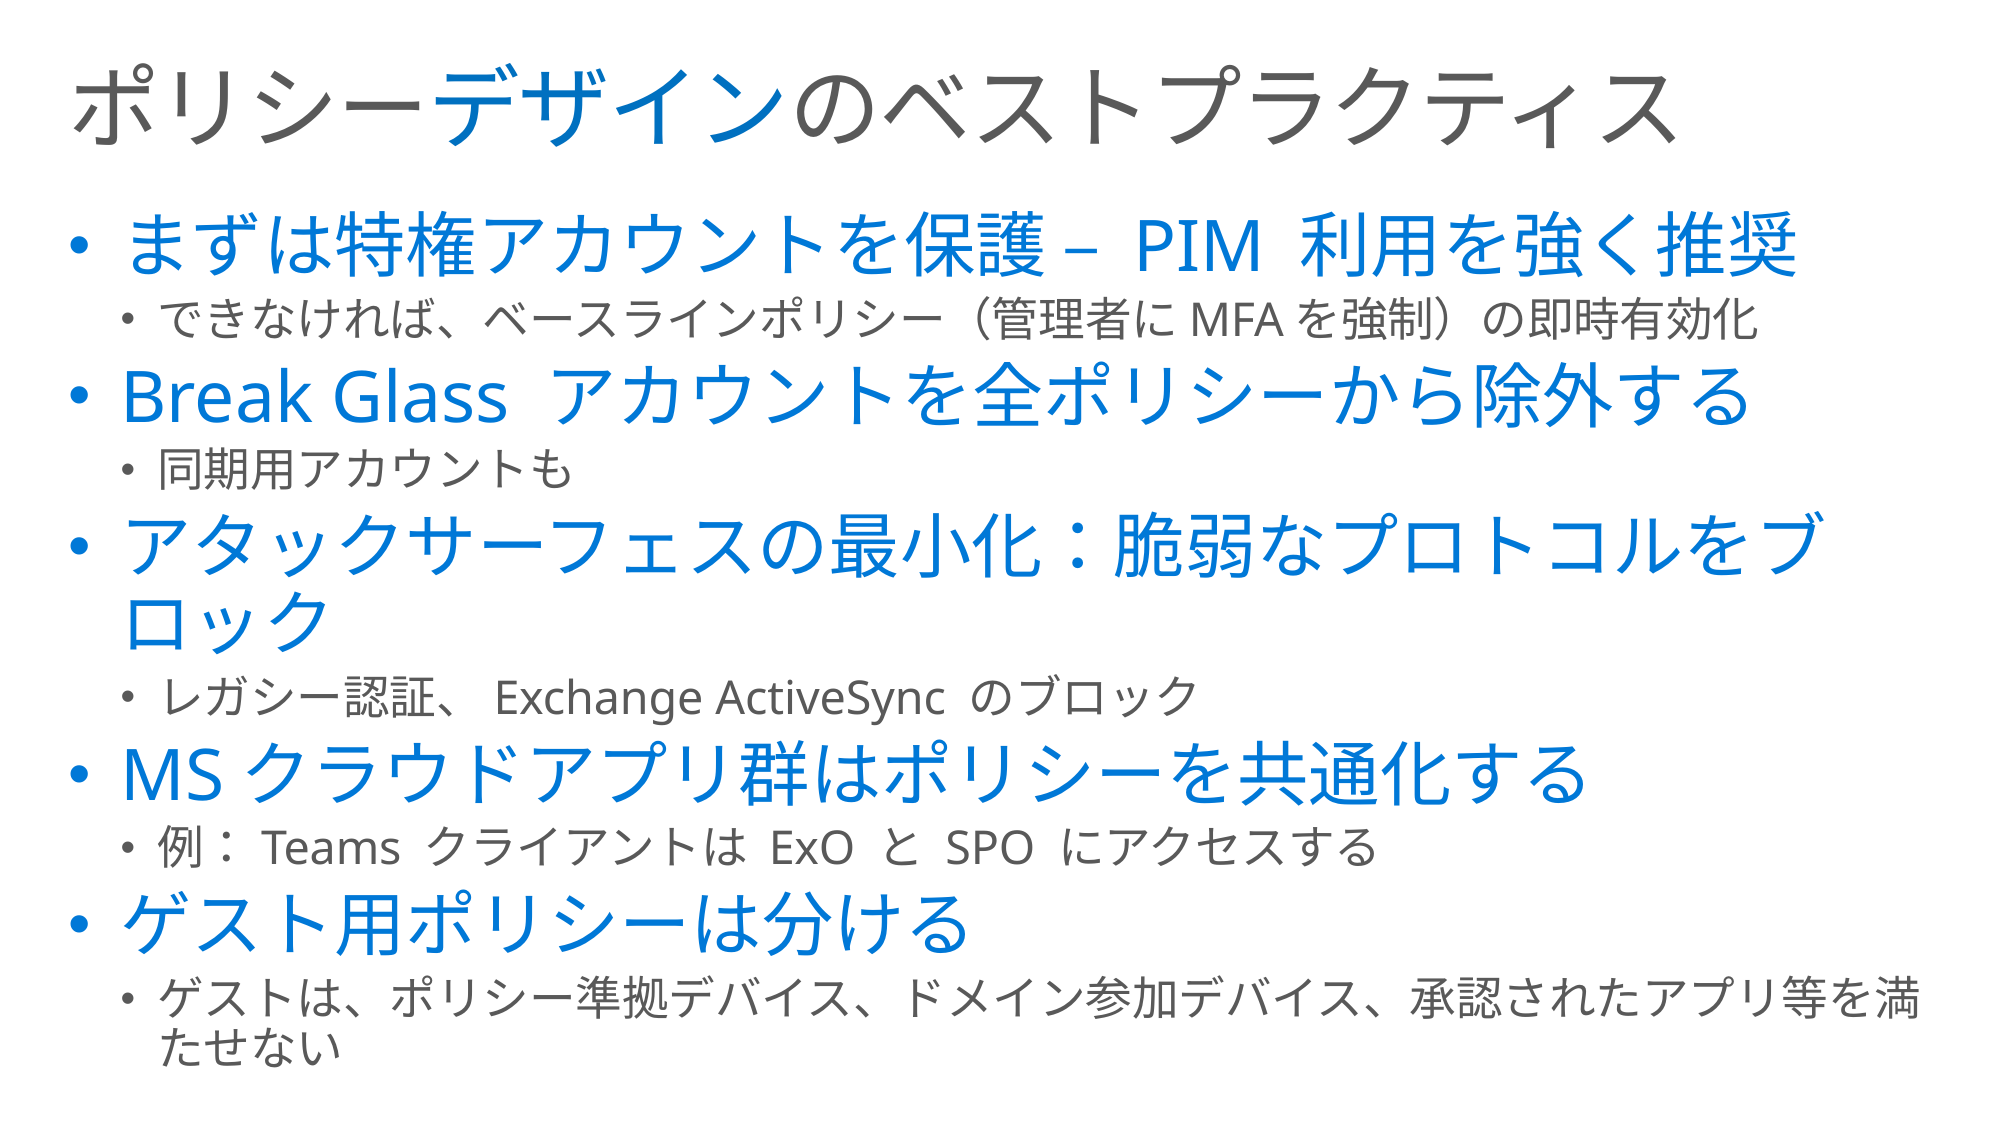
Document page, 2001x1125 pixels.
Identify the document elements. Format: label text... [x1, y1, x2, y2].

list まずは特権アカウントを保護 – PIM 利用を強く推奨 できなければ、ベースラインポリシー（管理者にMFAを強制）の即時有効化 Break Glass アカウントを全ポリシーから除外する 同期用アカウントも アタックサーフェスの最小化：脆弱なプロトコルをブロック レガシー認証、Exchange ActiveSync のブロック MSクラウドアプリ群はポリシーを共通化する 例：Teams クライアントは ExO と SPO にアクセスする ゲスト用ポリシーは分ける ゲストは、ポリシー準拠デバイス、ドメイン参加デバイス、承認されたアプリ等を満たせない [44, 196, 1956, 1093]
title ポリシーデザインのベストプラクティス [44, 47, 1957, 196]
